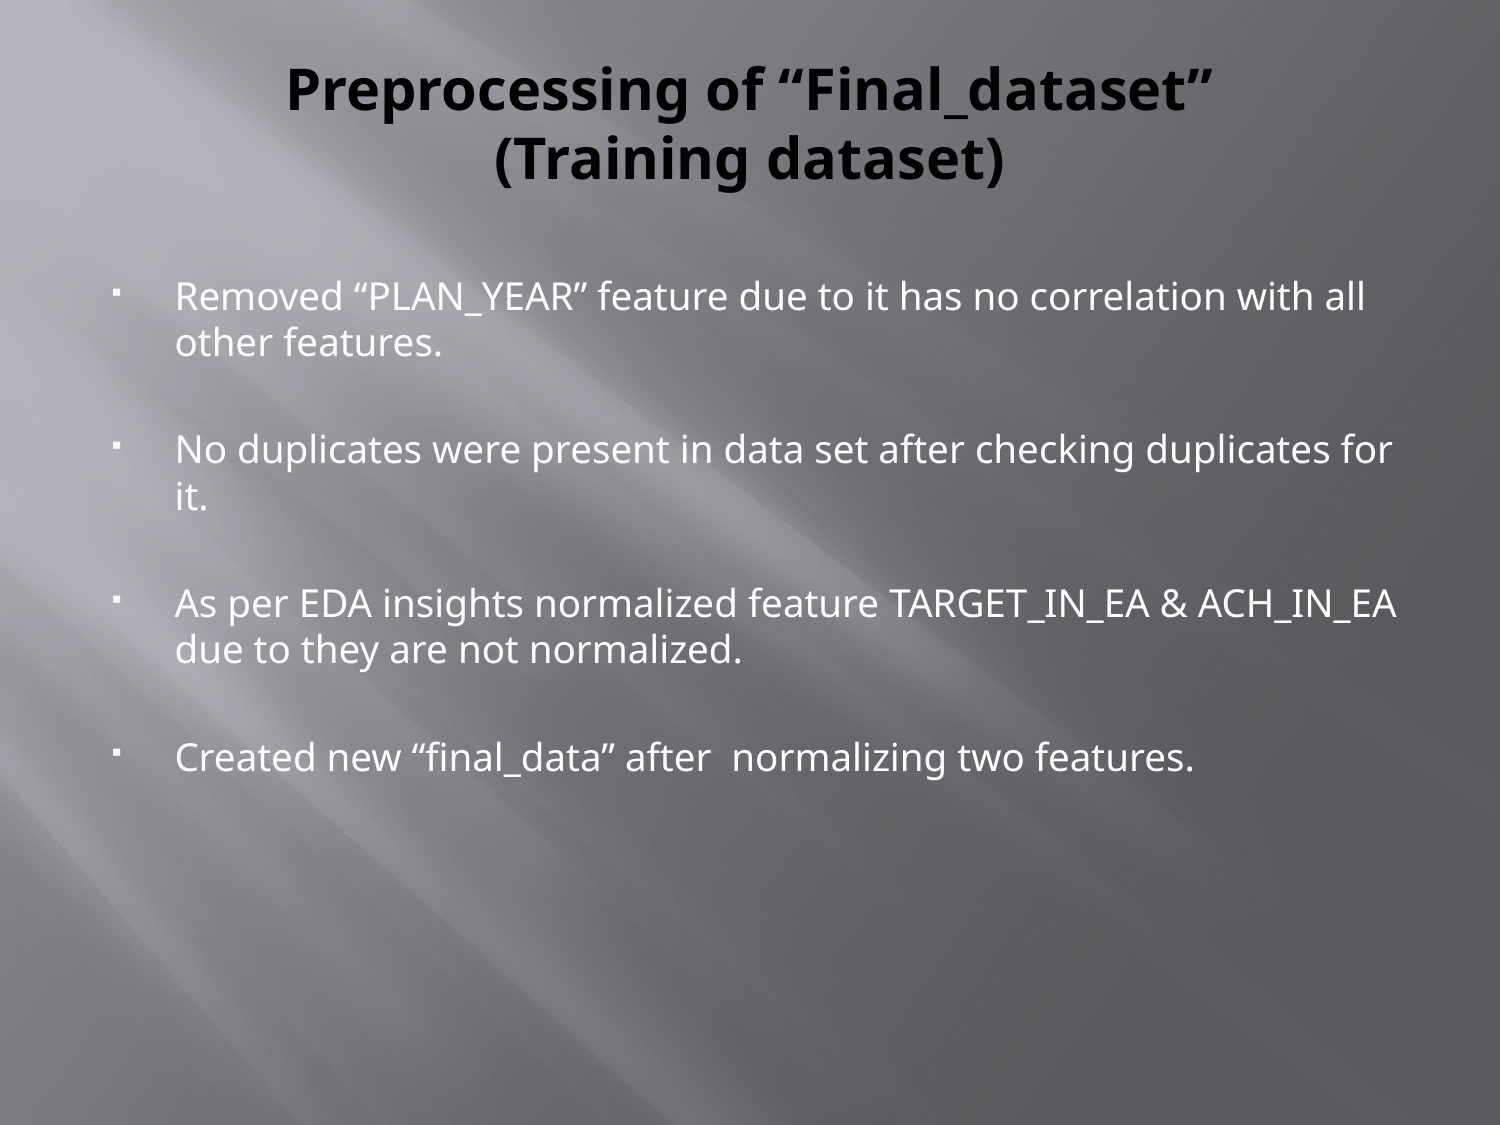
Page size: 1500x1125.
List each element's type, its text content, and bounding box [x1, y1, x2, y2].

title Preprocessing of “Final_dataset” (Training dataset) [75, 45, 1425, 200]
list Removed “PLAN_YEAR” feature due to it has no correlation with all other features. No duplicates were present in data set after checking duplicates for it. As per EDA insights normalized feature TARGET_IN_EA & ACH_IN_EA due to they are not normalized. Created new “final_data” after normalizing two features. [75, 210, 1425, 1005]
